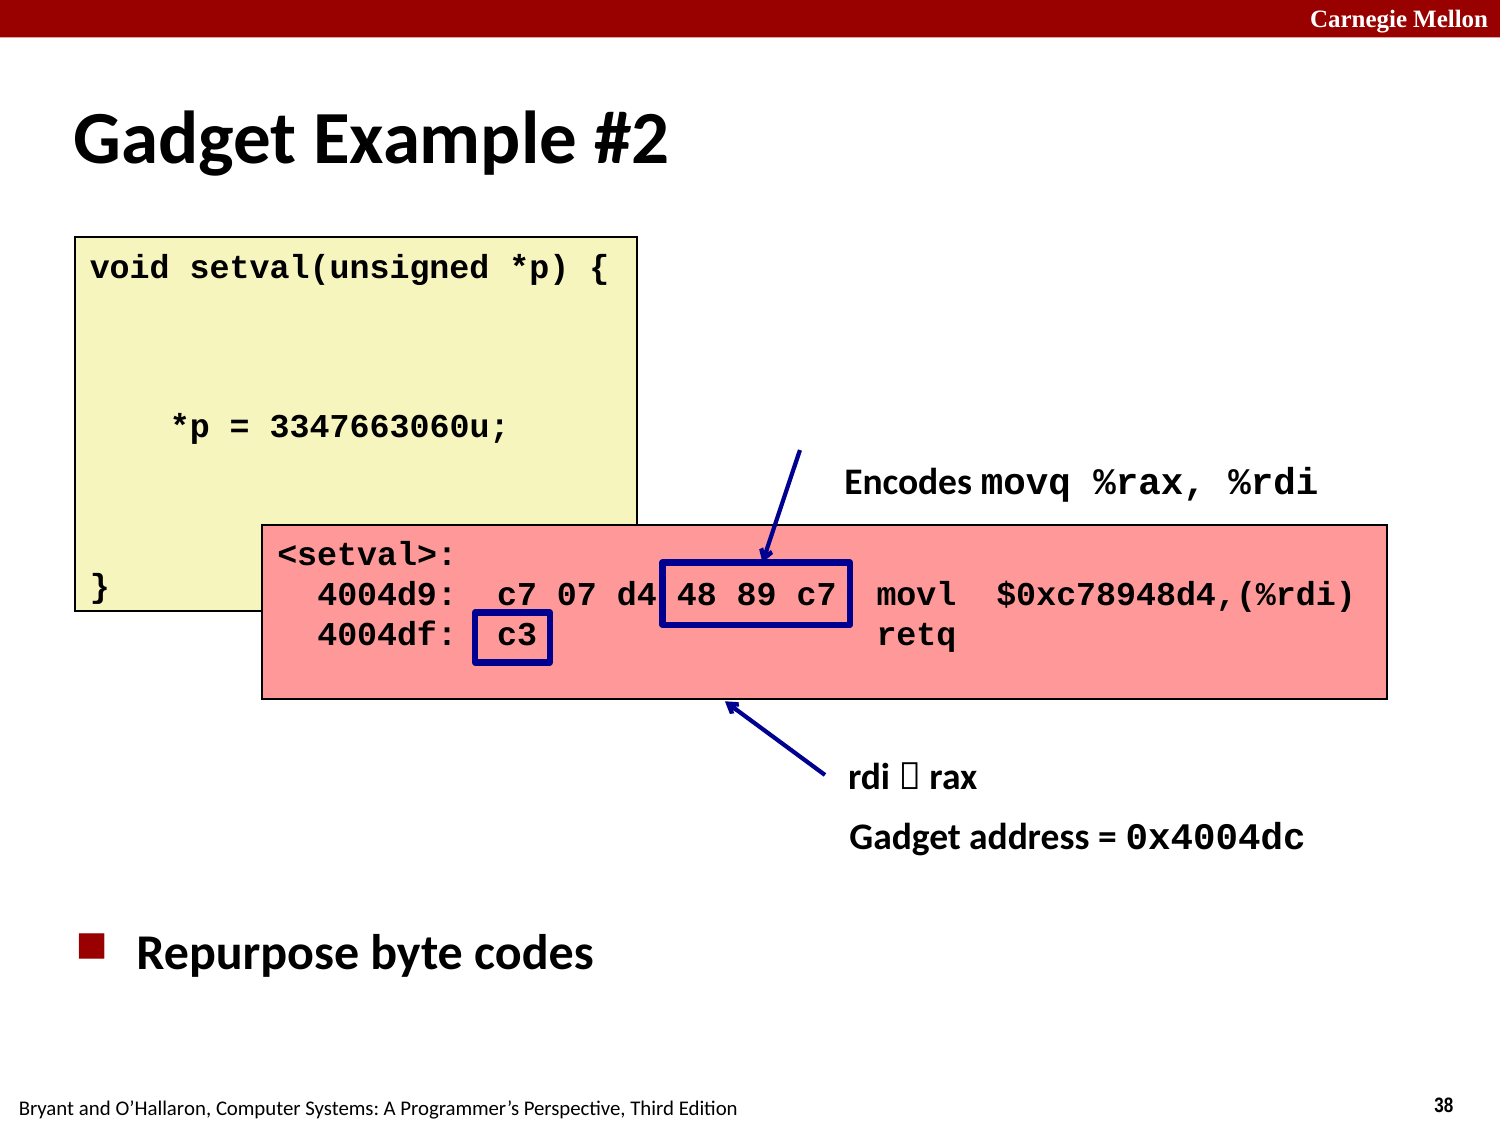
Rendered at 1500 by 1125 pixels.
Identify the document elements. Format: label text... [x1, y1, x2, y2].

list Repurpose byte codes [64, 912, 1361, 1040]
text_box [474, 612, 550, 663]
text_box Gadget address = 0x4004dc [834, 805, 1321, 865]
text_box void setval(unsigned *p) { *p = 3347663060u; } [75, 237, 638, 612]
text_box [762, 449, 801, 563]
text_box [662, 562, 850, 625]
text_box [724, 700, 826, 776]
text_box Encodes movq %rax, %rdi [829, 449, 1334, 510]
title Gadget Example #2 [58, 71, 1305, 197]
text_box rdi  rax [833, 744, 993, 805]
text_box <setval>: 4004d9: c7 07 d4 48 89 c7 movl $0xc78948d4,(%rdi) 4004df: c3 retq [262, 524, 1388, 700]
